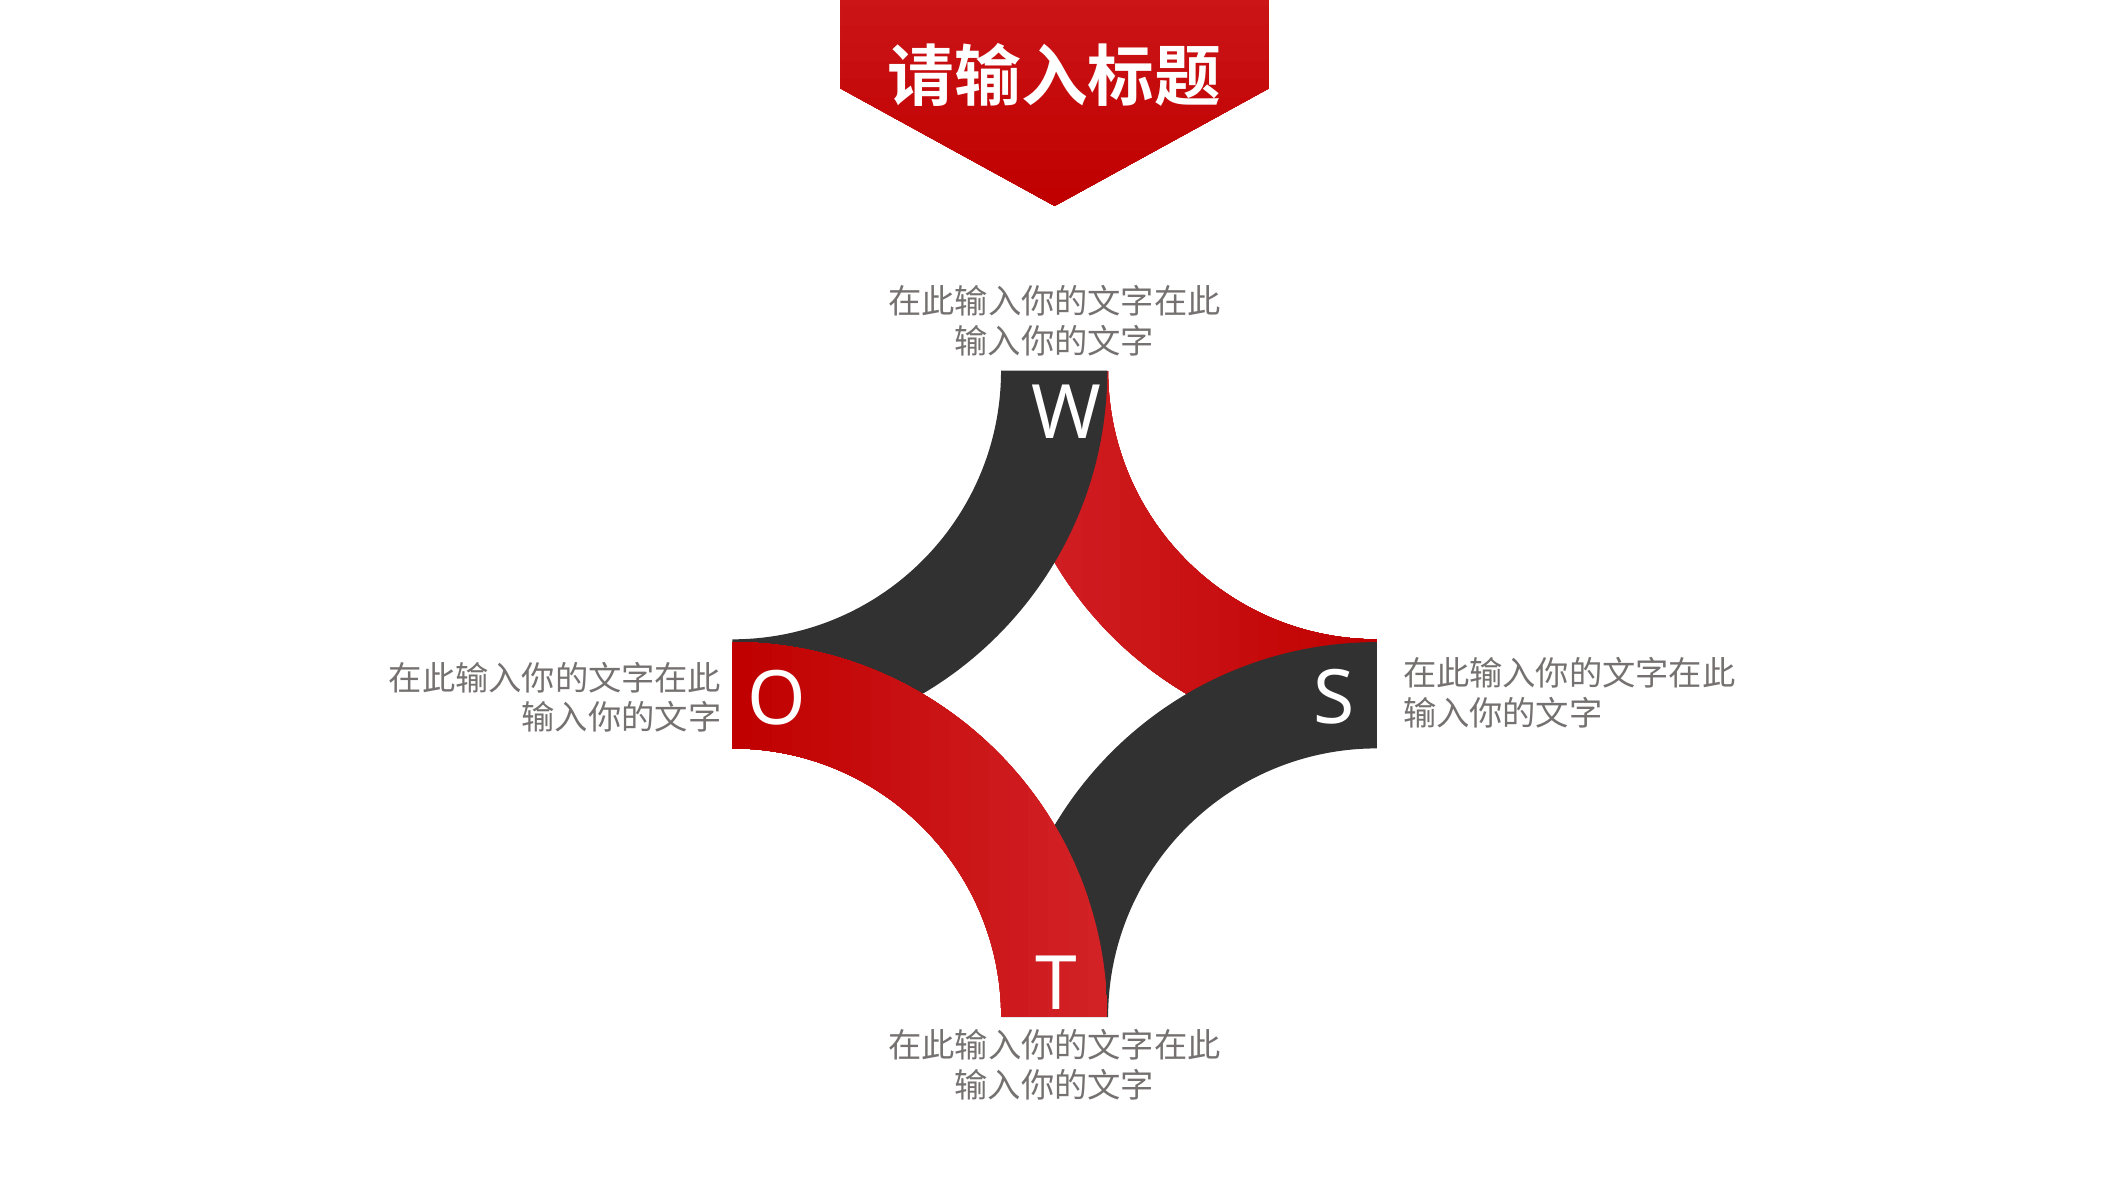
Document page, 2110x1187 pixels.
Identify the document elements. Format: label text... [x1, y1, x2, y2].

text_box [840, 0, 1270, 206]
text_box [732, 370, 1377, 1018]
text_box 在此输入你的文字在此 输入你的文字 [836, 1018, 1273, 1112]
text_box 在此输入你的文字在此 输入你的文字 [1388, 645, 1825, 740]
text_box 在此输入你的文字在此 输入你的文字 [299, 649, 732, 744]
text_box 在此输入你的文字在此 输入你的文字 [836, 273, 1273, 368]
